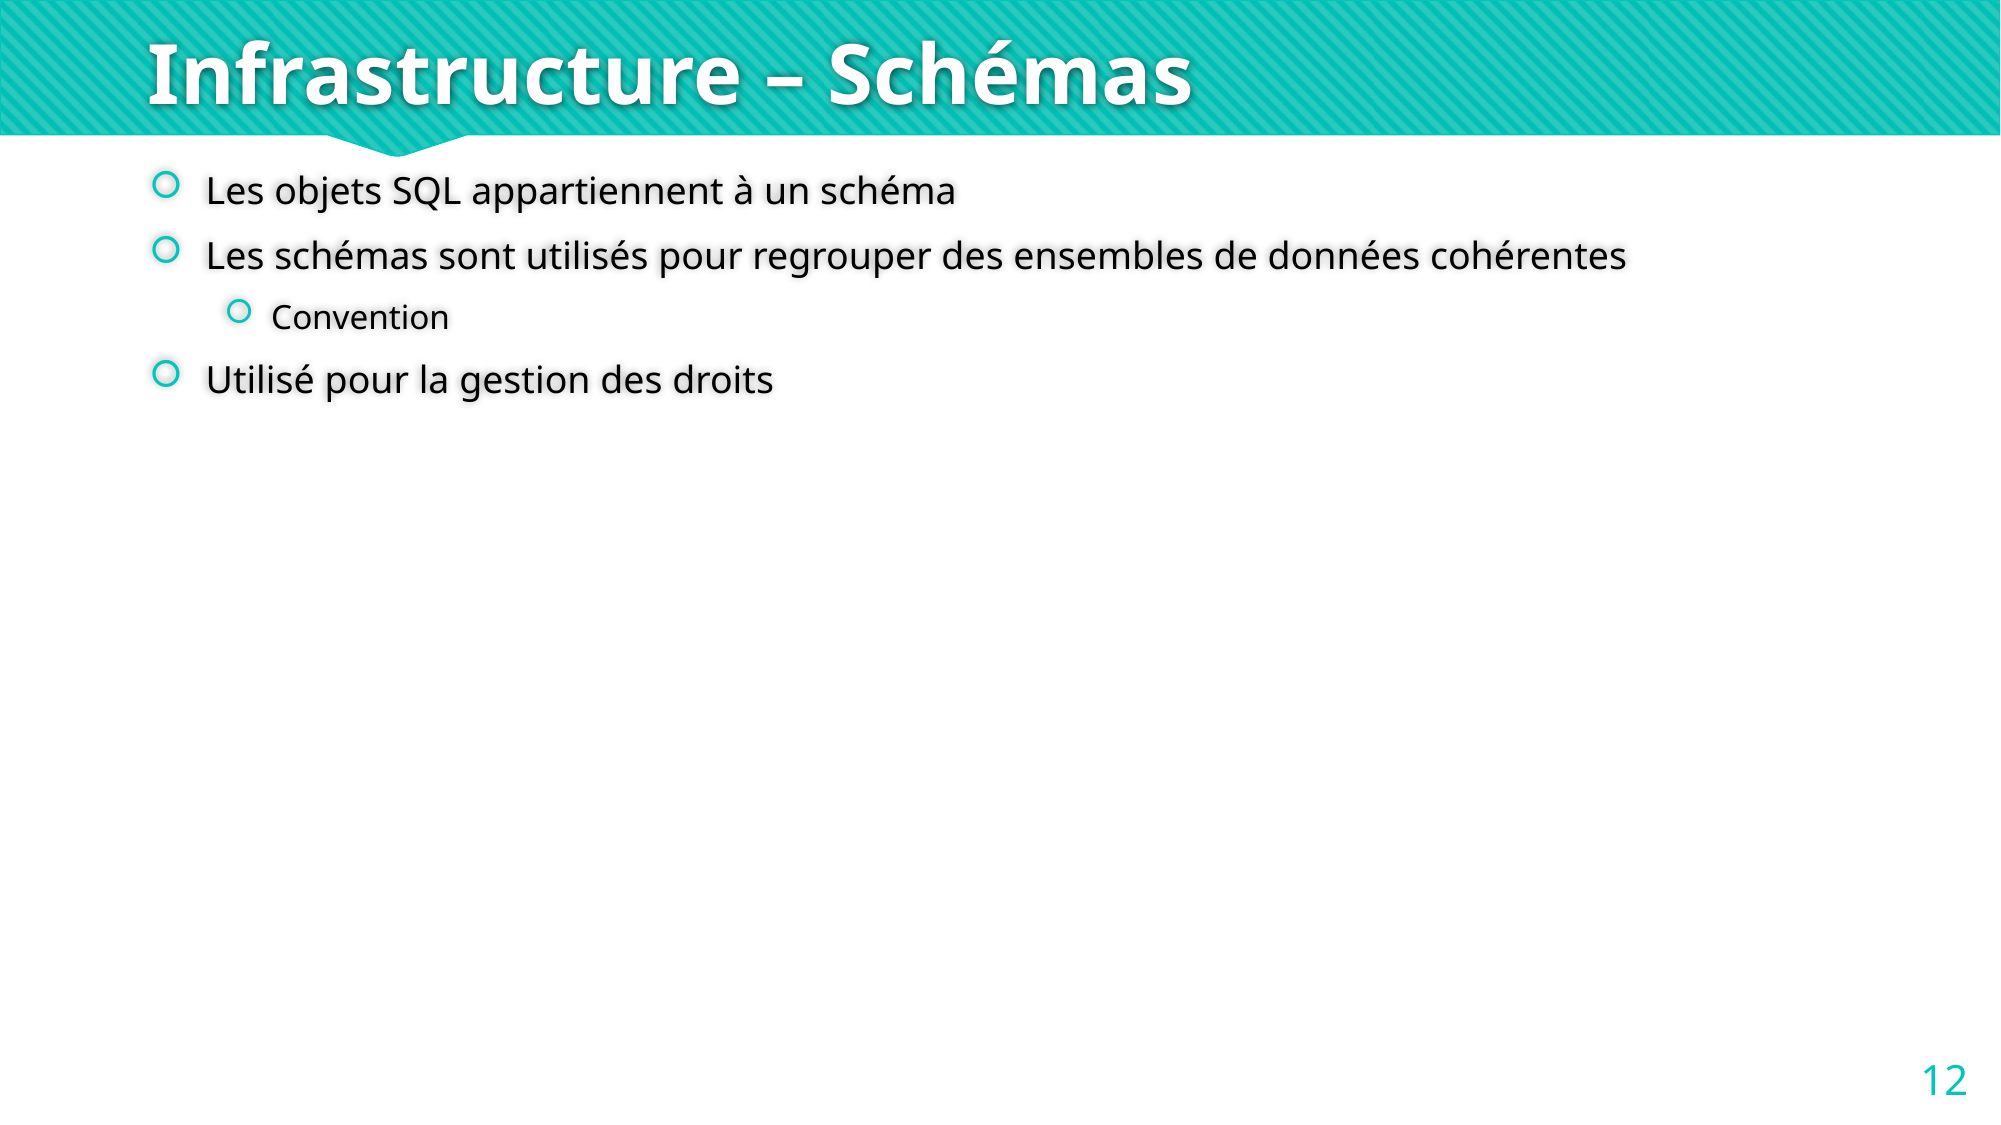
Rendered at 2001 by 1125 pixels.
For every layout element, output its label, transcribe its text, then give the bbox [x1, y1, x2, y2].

slide_number 12 [1809, 1031, 1984, 1113]
list Les objets SQL appartiennent à un schéma Les schémas sont utilisés pour regrouper des ensembles de données cohérentes Convention Utilisé pour la gestion des droits [134, 159, 1866, 1113]
title Infrastructure – Schémas [132, 0, 1868, 130]
